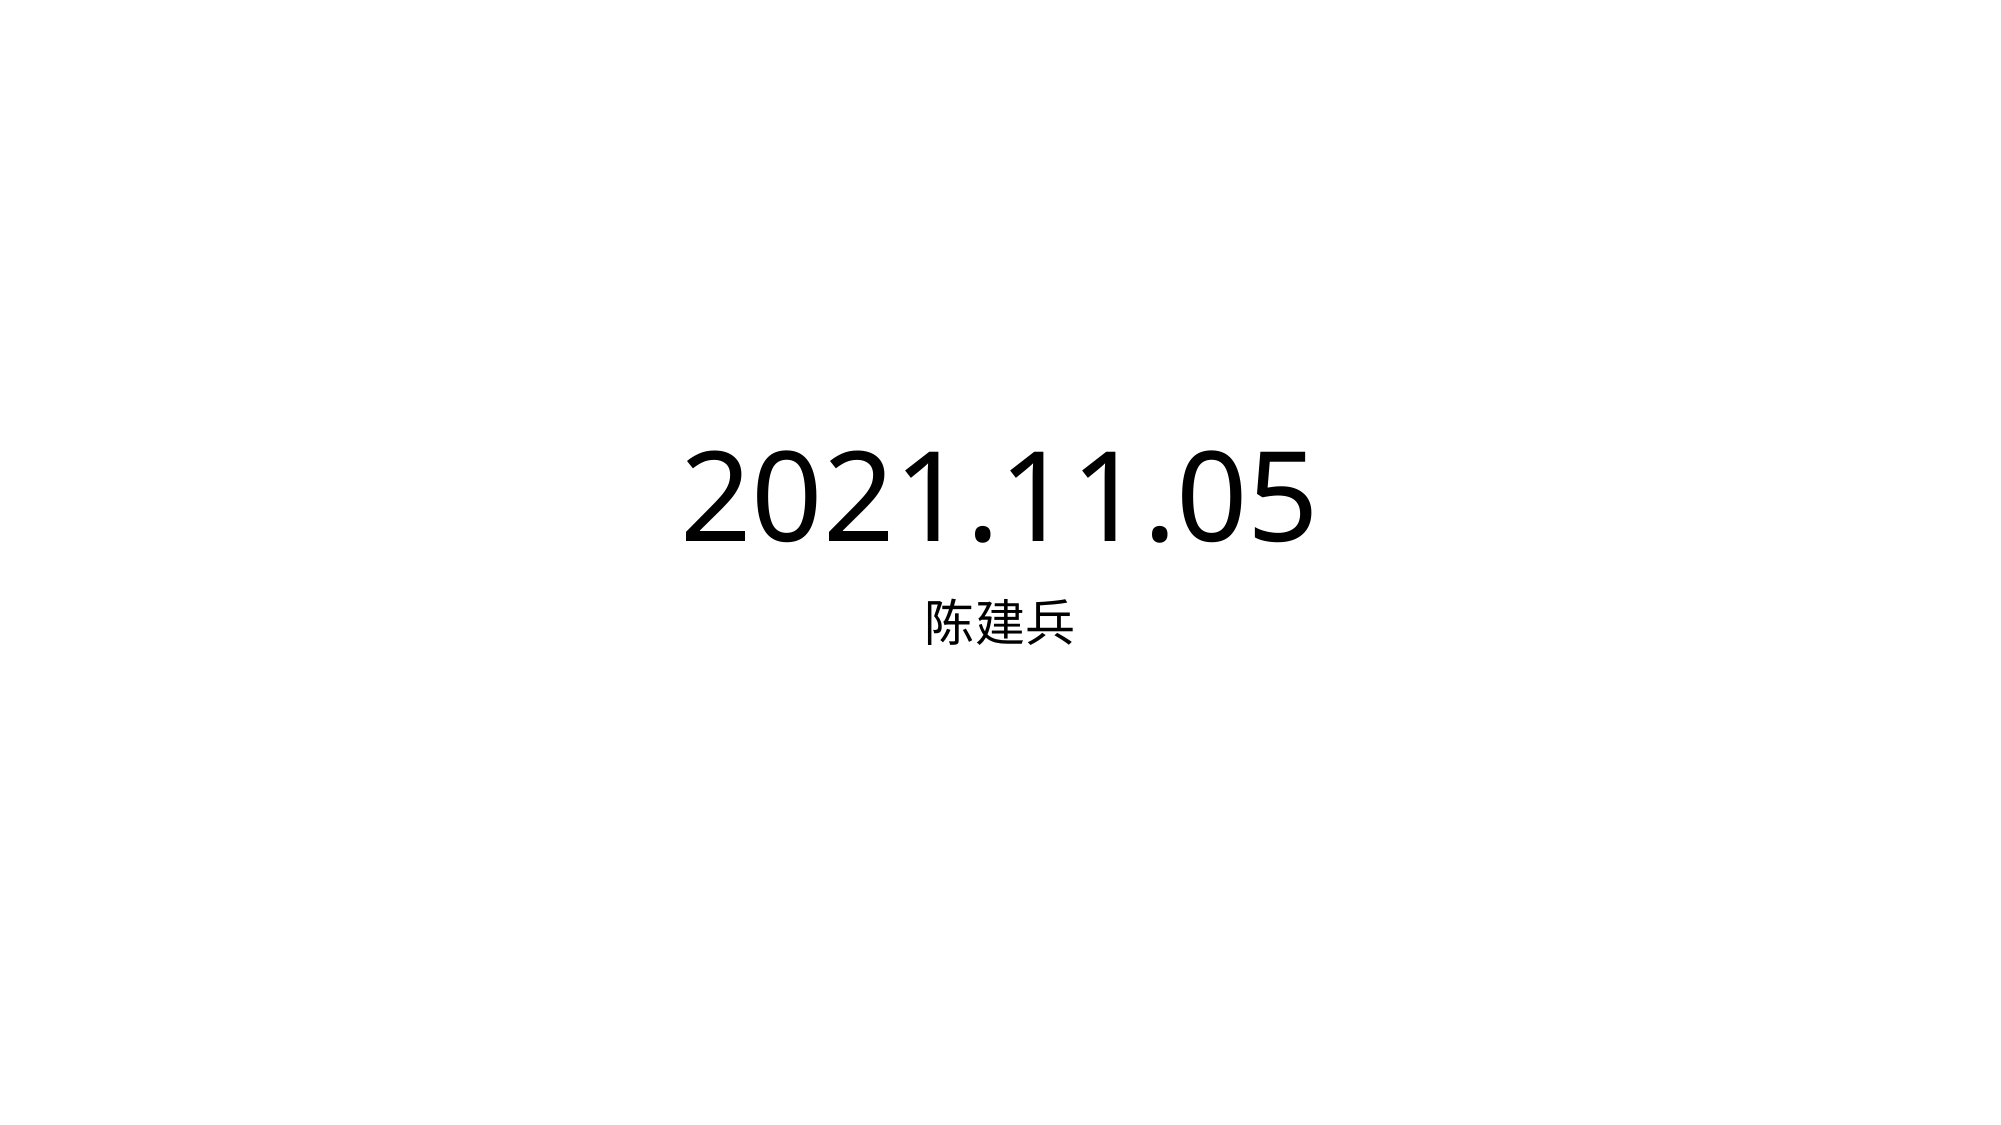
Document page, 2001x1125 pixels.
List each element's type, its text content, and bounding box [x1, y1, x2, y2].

subtitle 陈建兵 [249, 590, 1750, 863]
title 2021.11.05 [249, 184, 1750, 576]
